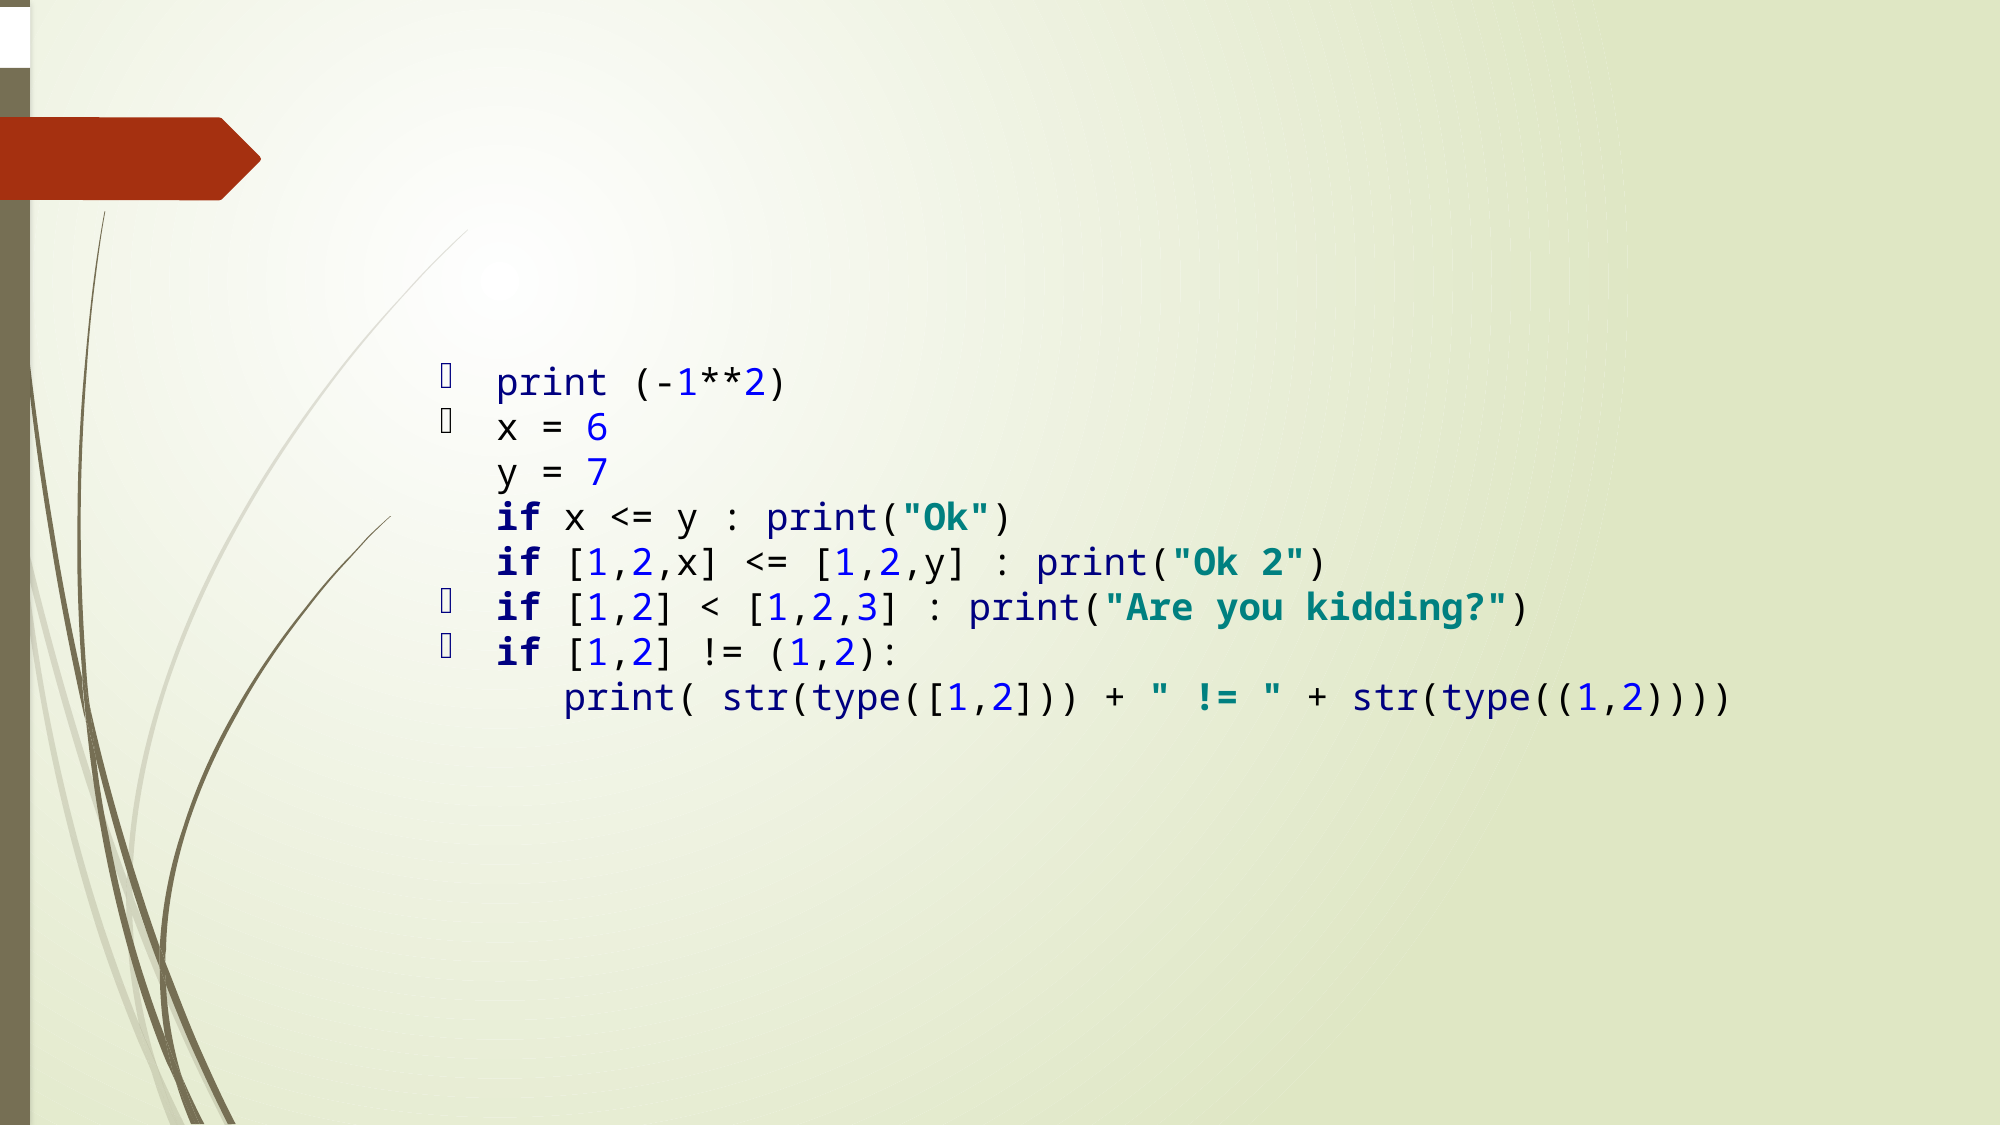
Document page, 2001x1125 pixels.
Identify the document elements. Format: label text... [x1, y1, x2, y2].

text_box [0, 7, 31, 68]
list print (-1**2) x = 6 y = 7 if x <= y : print("Ok") if [1,2,x] <= [1,2,y] : print("Ok 2") if [1,2] < [1,2,3] : print("Are you kidding?") if [1,2] != (1,2): print( str(type([1,2])) + " != " + str(type((1,2)))) [424, 350, 1888, 970]
